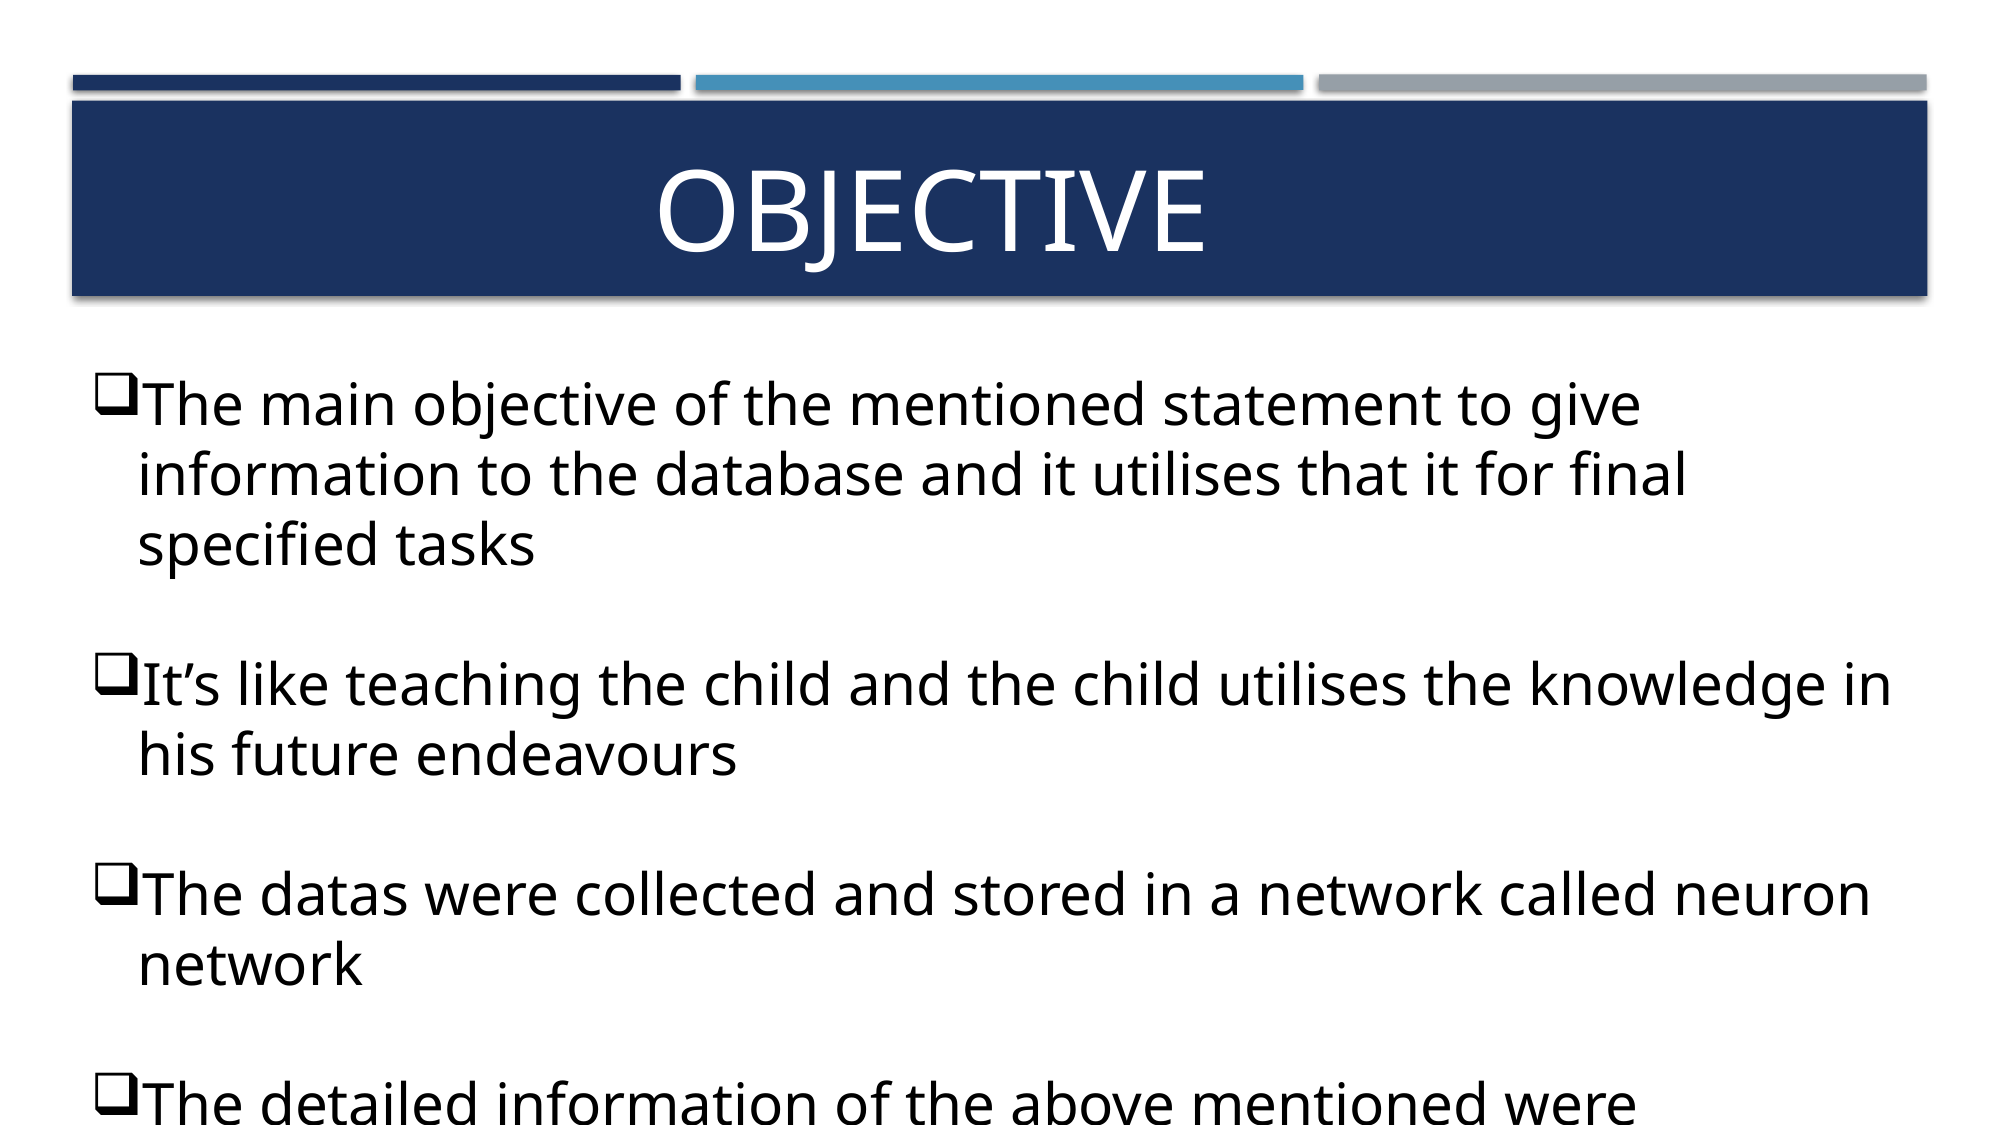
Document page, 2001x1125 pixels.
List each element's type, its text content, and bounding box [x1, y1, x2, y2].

text_box The main objective of the mentioned statement to give information to the database and it utilises that it for final specified tasks It’s like teaching the child and the child utilises the knowledge in his future endeavours The datas were collected and stored in a network called neuron network The detailed information of the above mentioned were explained briefly in the upcoming. [75, 359, 1918, 1125]
title OBJECTIVE [638, 115, 2000, 282]
